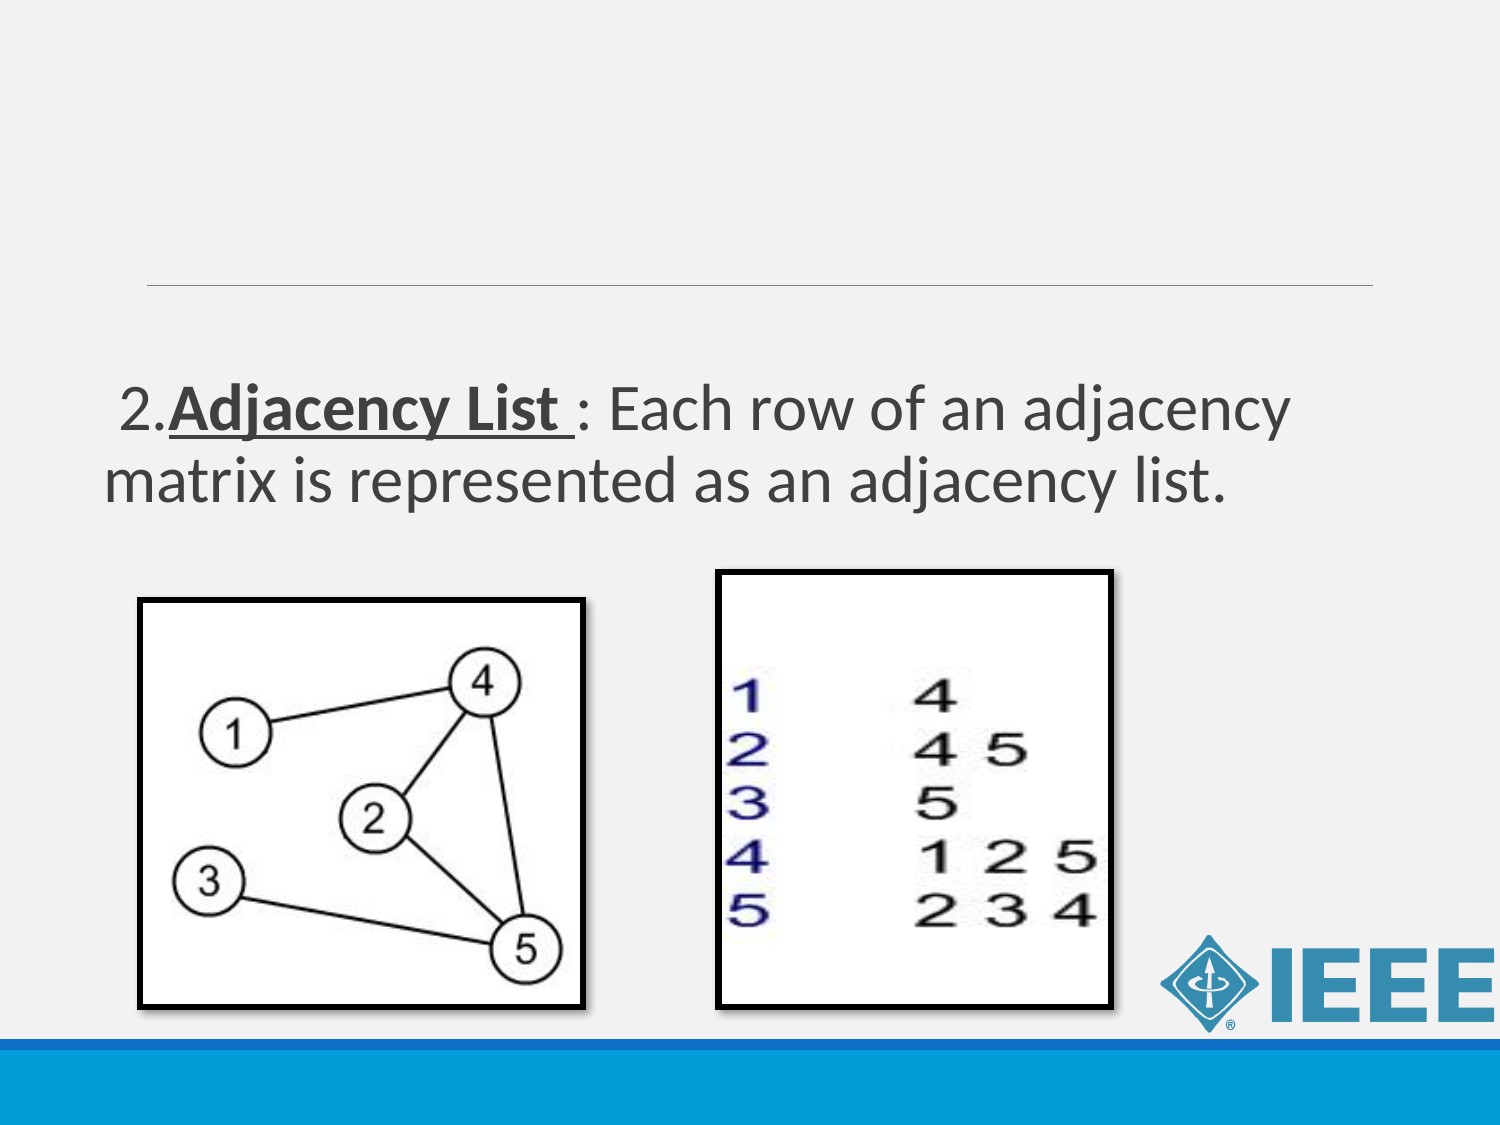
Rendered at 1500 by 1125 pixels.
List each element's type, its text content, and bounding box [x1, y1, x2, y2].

picture [142, 602, 581, 1005]
list 2.Adjacency List : Each row of an adjacency matrix is represented as an adjacency list. [103, 365, 1397, 901]
picture [720, 574, 1109, 1005]
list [1149, 926, 1500, 1044]
